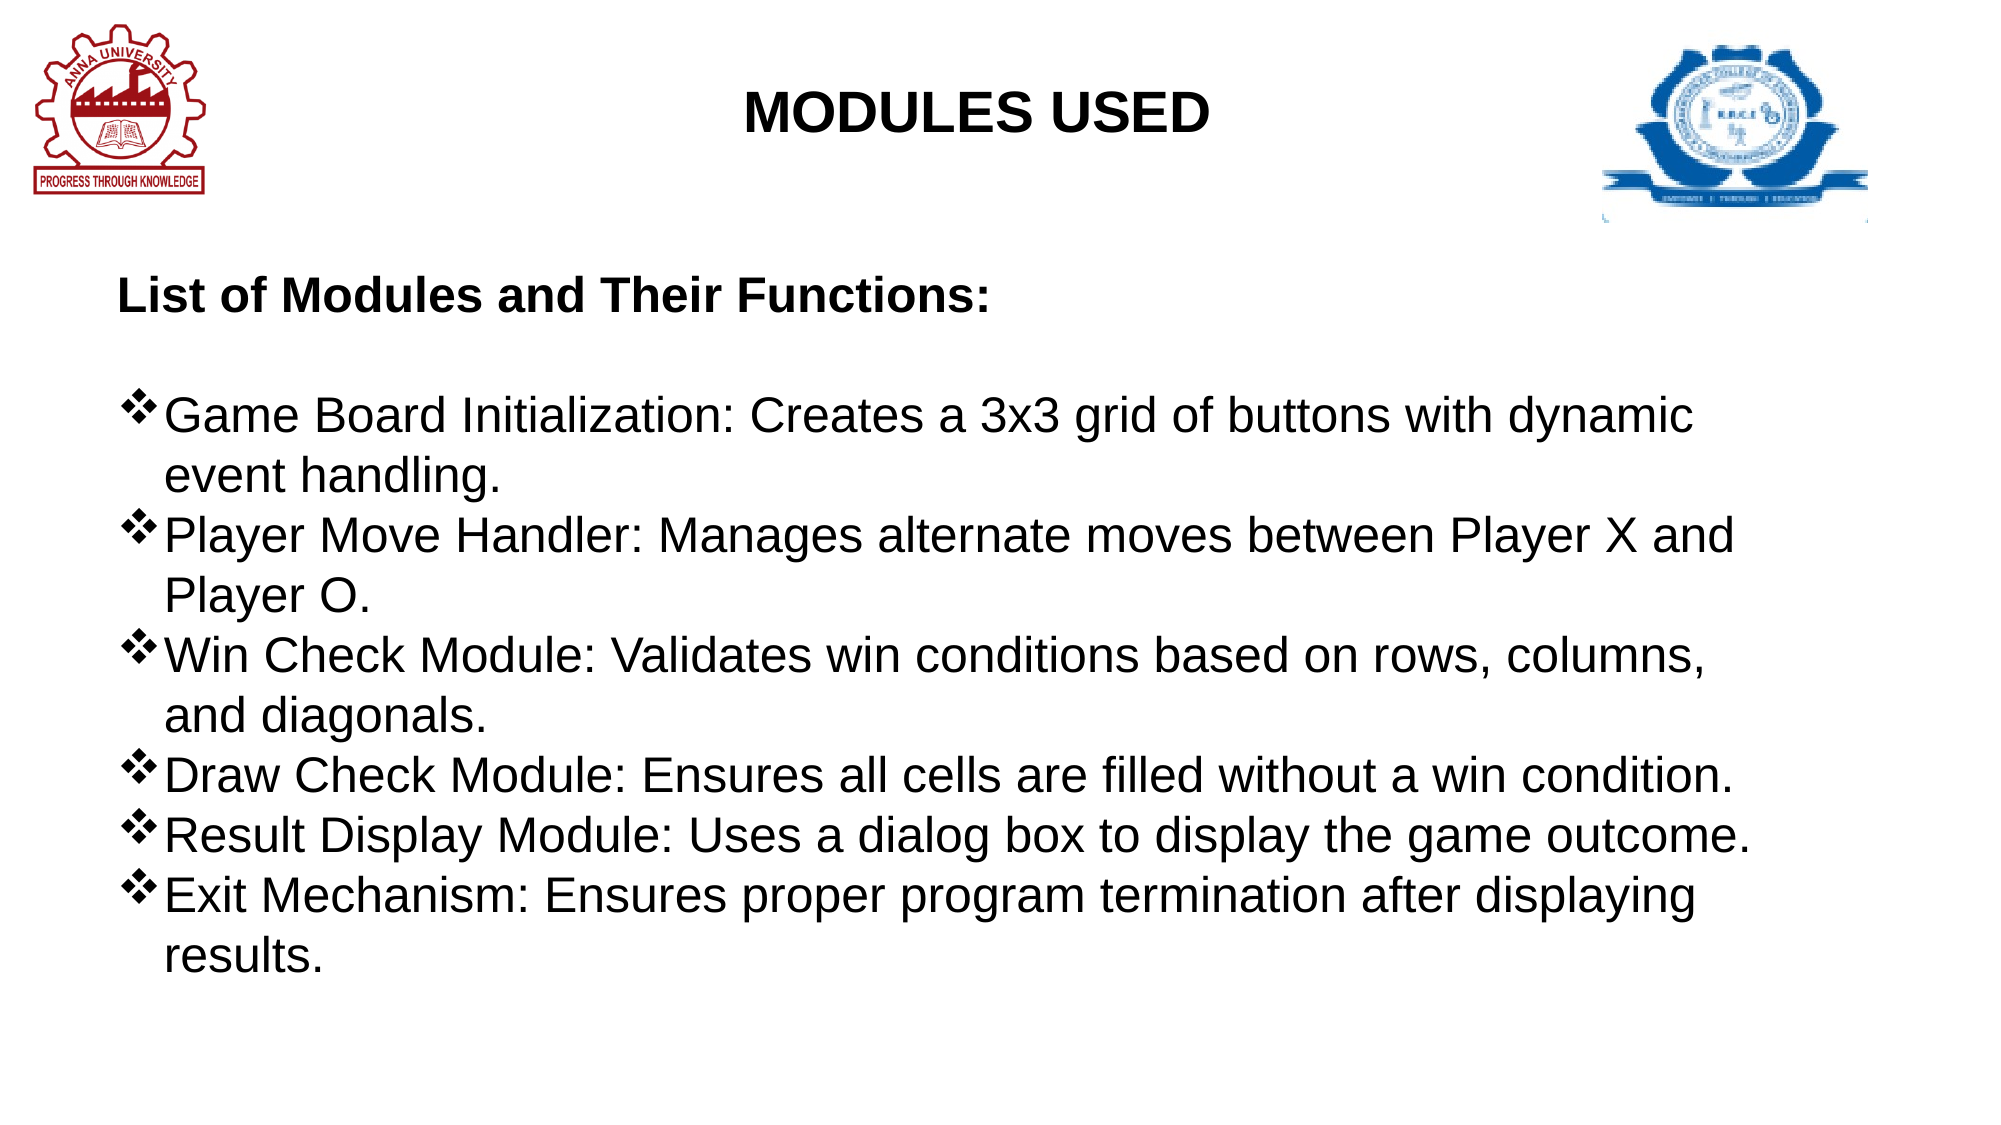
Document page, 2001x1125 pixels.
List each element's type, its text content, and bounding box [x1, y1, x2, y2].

text_box List of Modules and Their Functions: Game Board Initialization: Creates a 3x3 grid of buttons with dynamic event handling. Player Move Handler: Manages alternate moves between Player X and Player O. Win Check Module: Validates win conditions based on rows, columns, and diagonals. Draw Check Module: Ensures all cells are filled without a win condition. Result Display Module: Uses a dialog box to display the game outcome. Exit Mechanism: Ensures proper program termination after displaying results. [102, 255, 1790, 1037]
text_box MODULES USED [728, 66, 1300, 152]
picture [31, 22, 207, 197]
picture [1602, 30, 1868, 223]
